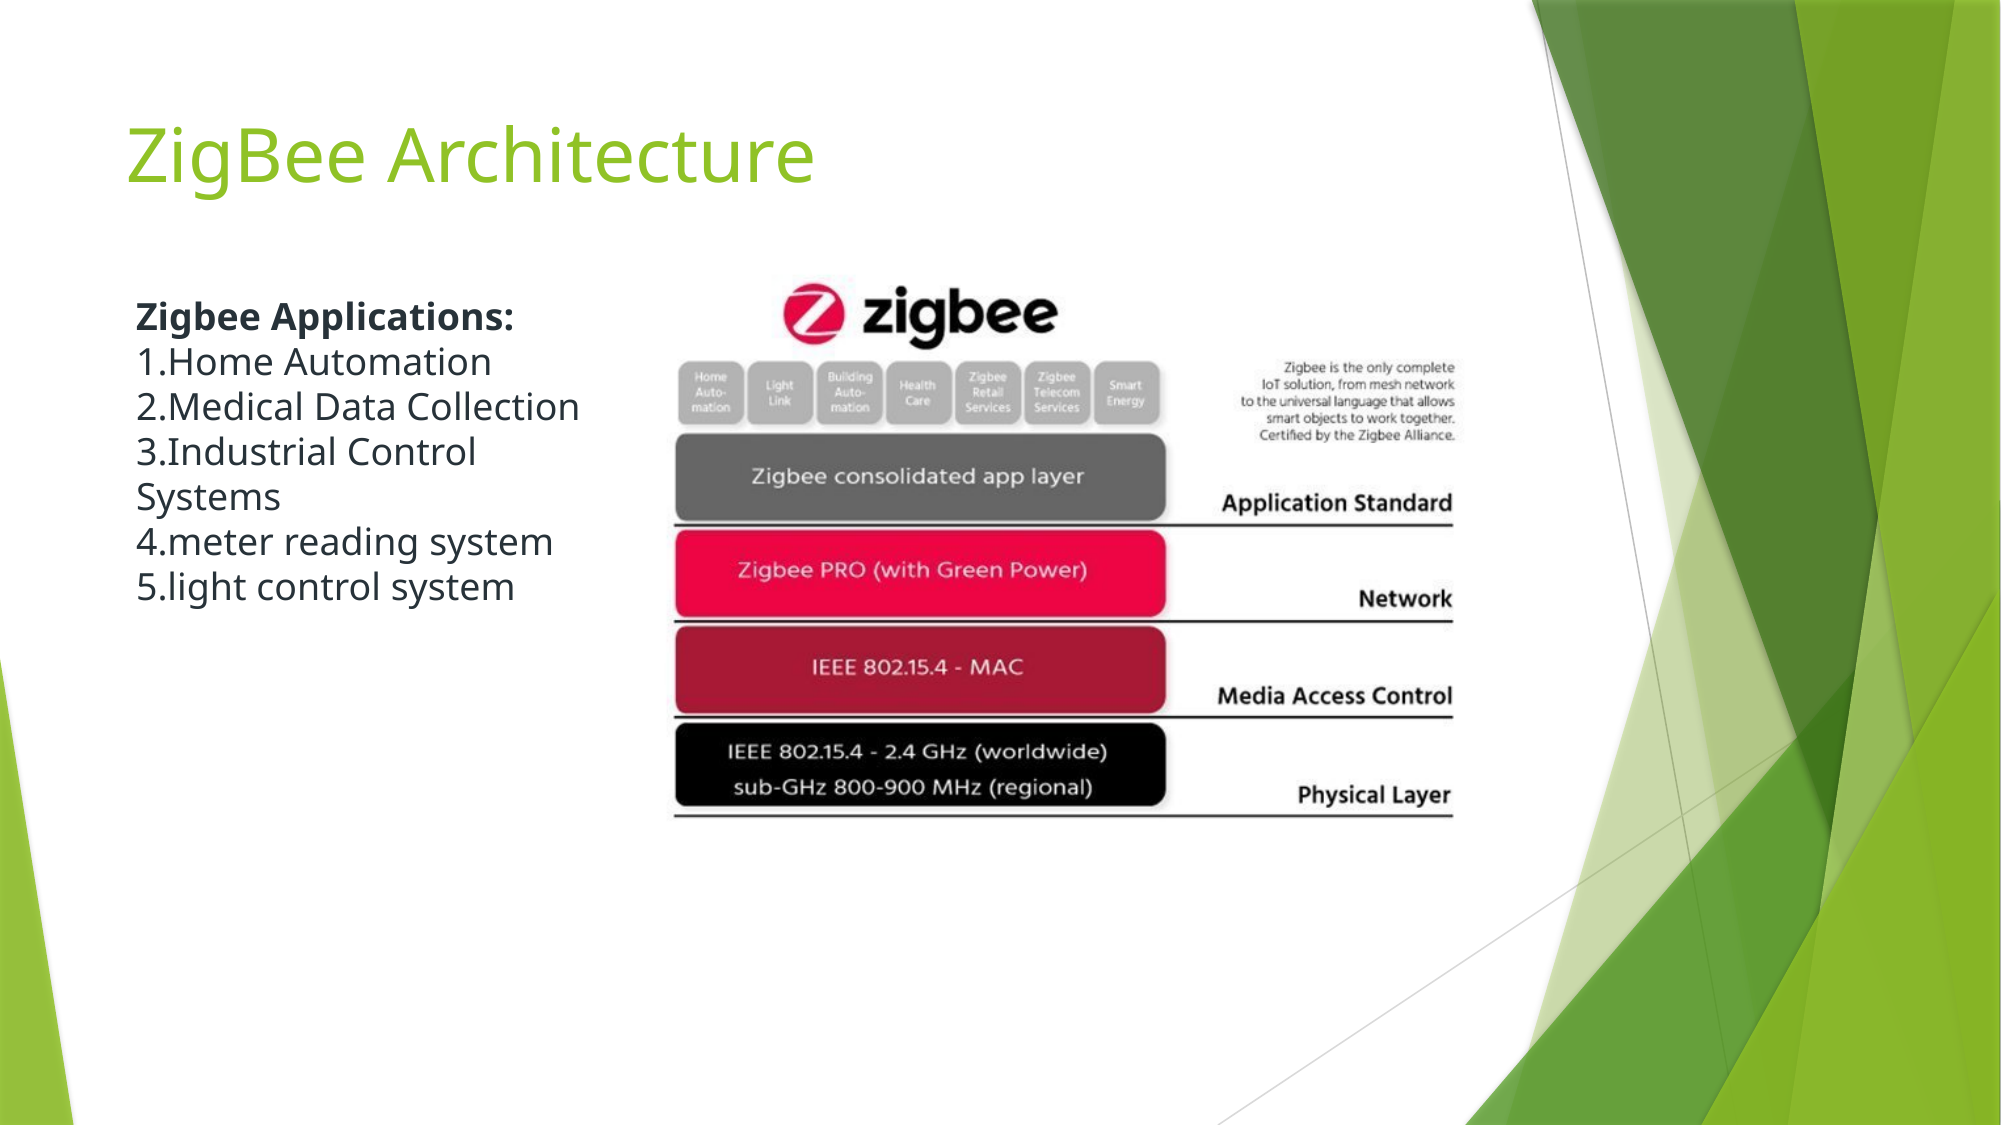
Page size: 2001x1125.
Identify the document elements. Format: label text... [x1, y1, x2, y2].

title ZigBee Architecture [111, 99, 1522, 317]
text_box Zigbee Applications: Home Automation Medical Data Collection Industrial Control Systems meter reading system light control system [121, 285, 598, 616]
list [603, 232, 1522, 871]
